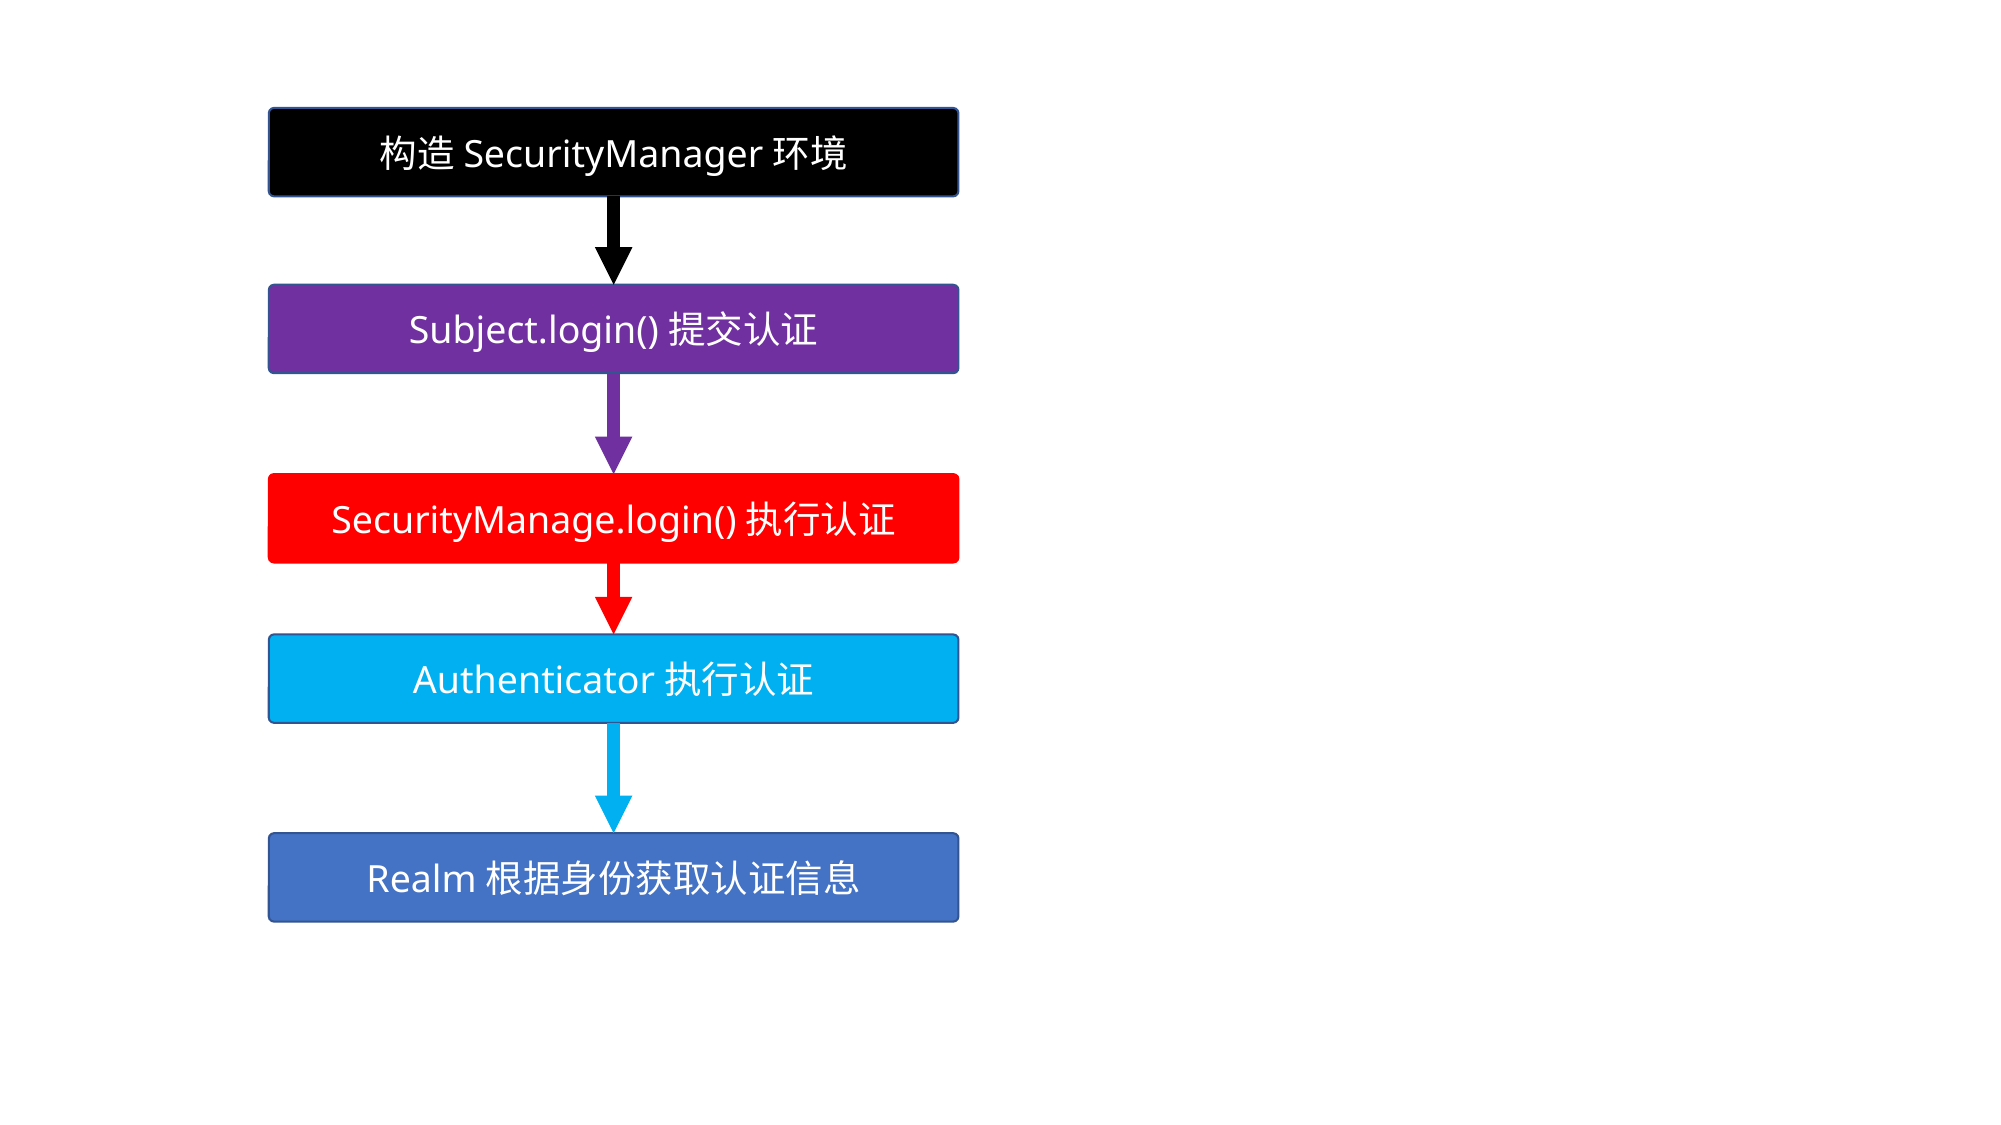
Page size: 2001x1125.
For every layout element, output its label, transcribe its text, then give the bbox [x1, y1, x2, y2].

text_box Realm根据身份获取认证信息 [267, 832, 960, 923]
text_box 构造SecurityManager环境 [267, 106, 960, 198]
text_box Authenticator执行认证 [267, 633, 960, 724]
text_box SecurityManage.login()执行认证 [267, 473, 960, 564]
text_box Subject.login()提交认证 [267, 283, 960, 375]
